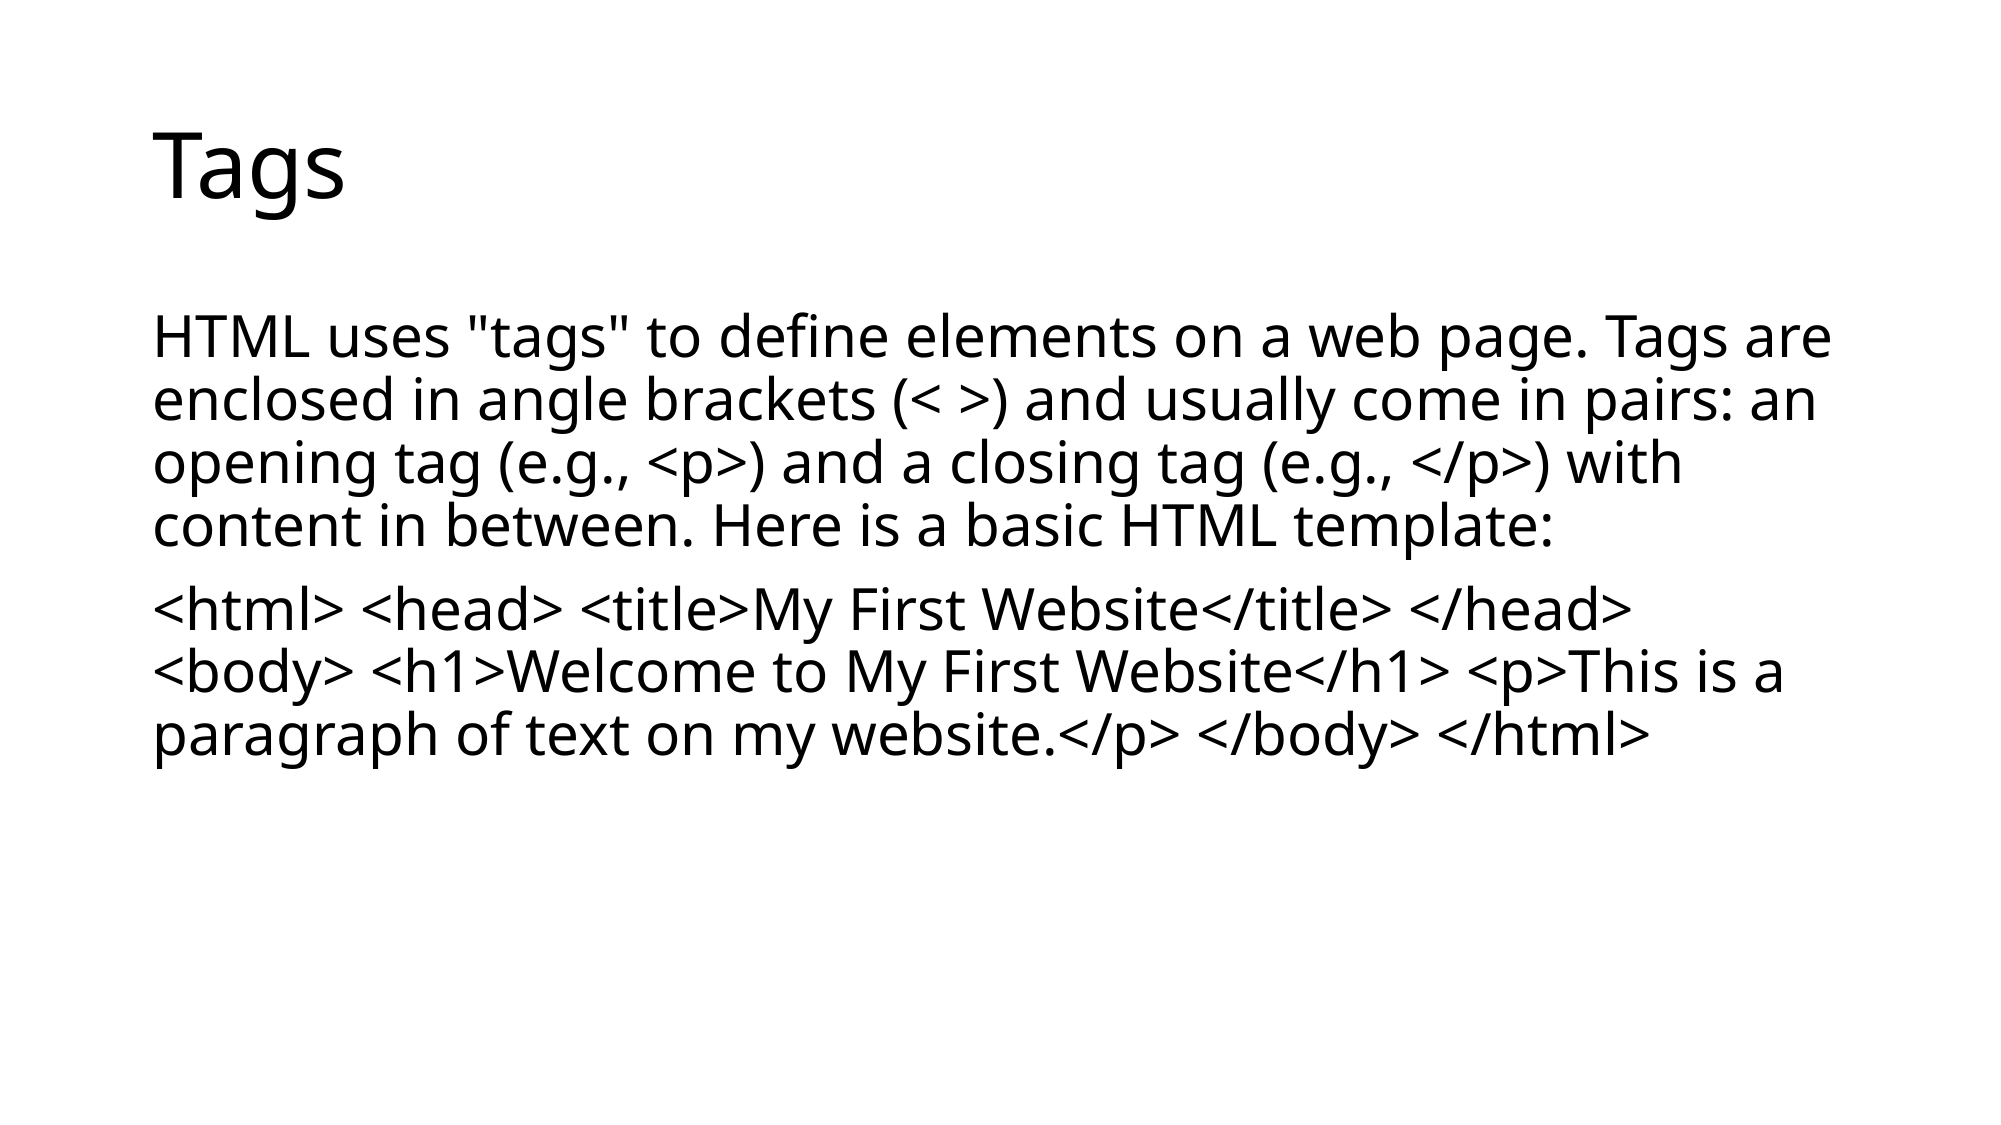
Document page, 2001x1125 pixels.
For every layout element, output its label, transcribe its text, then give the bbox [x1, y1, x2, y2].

title Tags [137, 59, 1863, 278]
list HTML uses "tags" to define elements on a web page. Tags are enclosed in angle brackets (< >) and usually come in pairs: an opening tag (e.g., <p>) and a closing tag (e.g., </p>) with content in between. Here is a basic HTML template: <html> <head> <title>My First Website</title> </head> <body> <h1>Welcome to My First Website</h1> <p>This is a paragraph of text on my website.</p> </body> </html> [137, 299, 1863, 1014]
